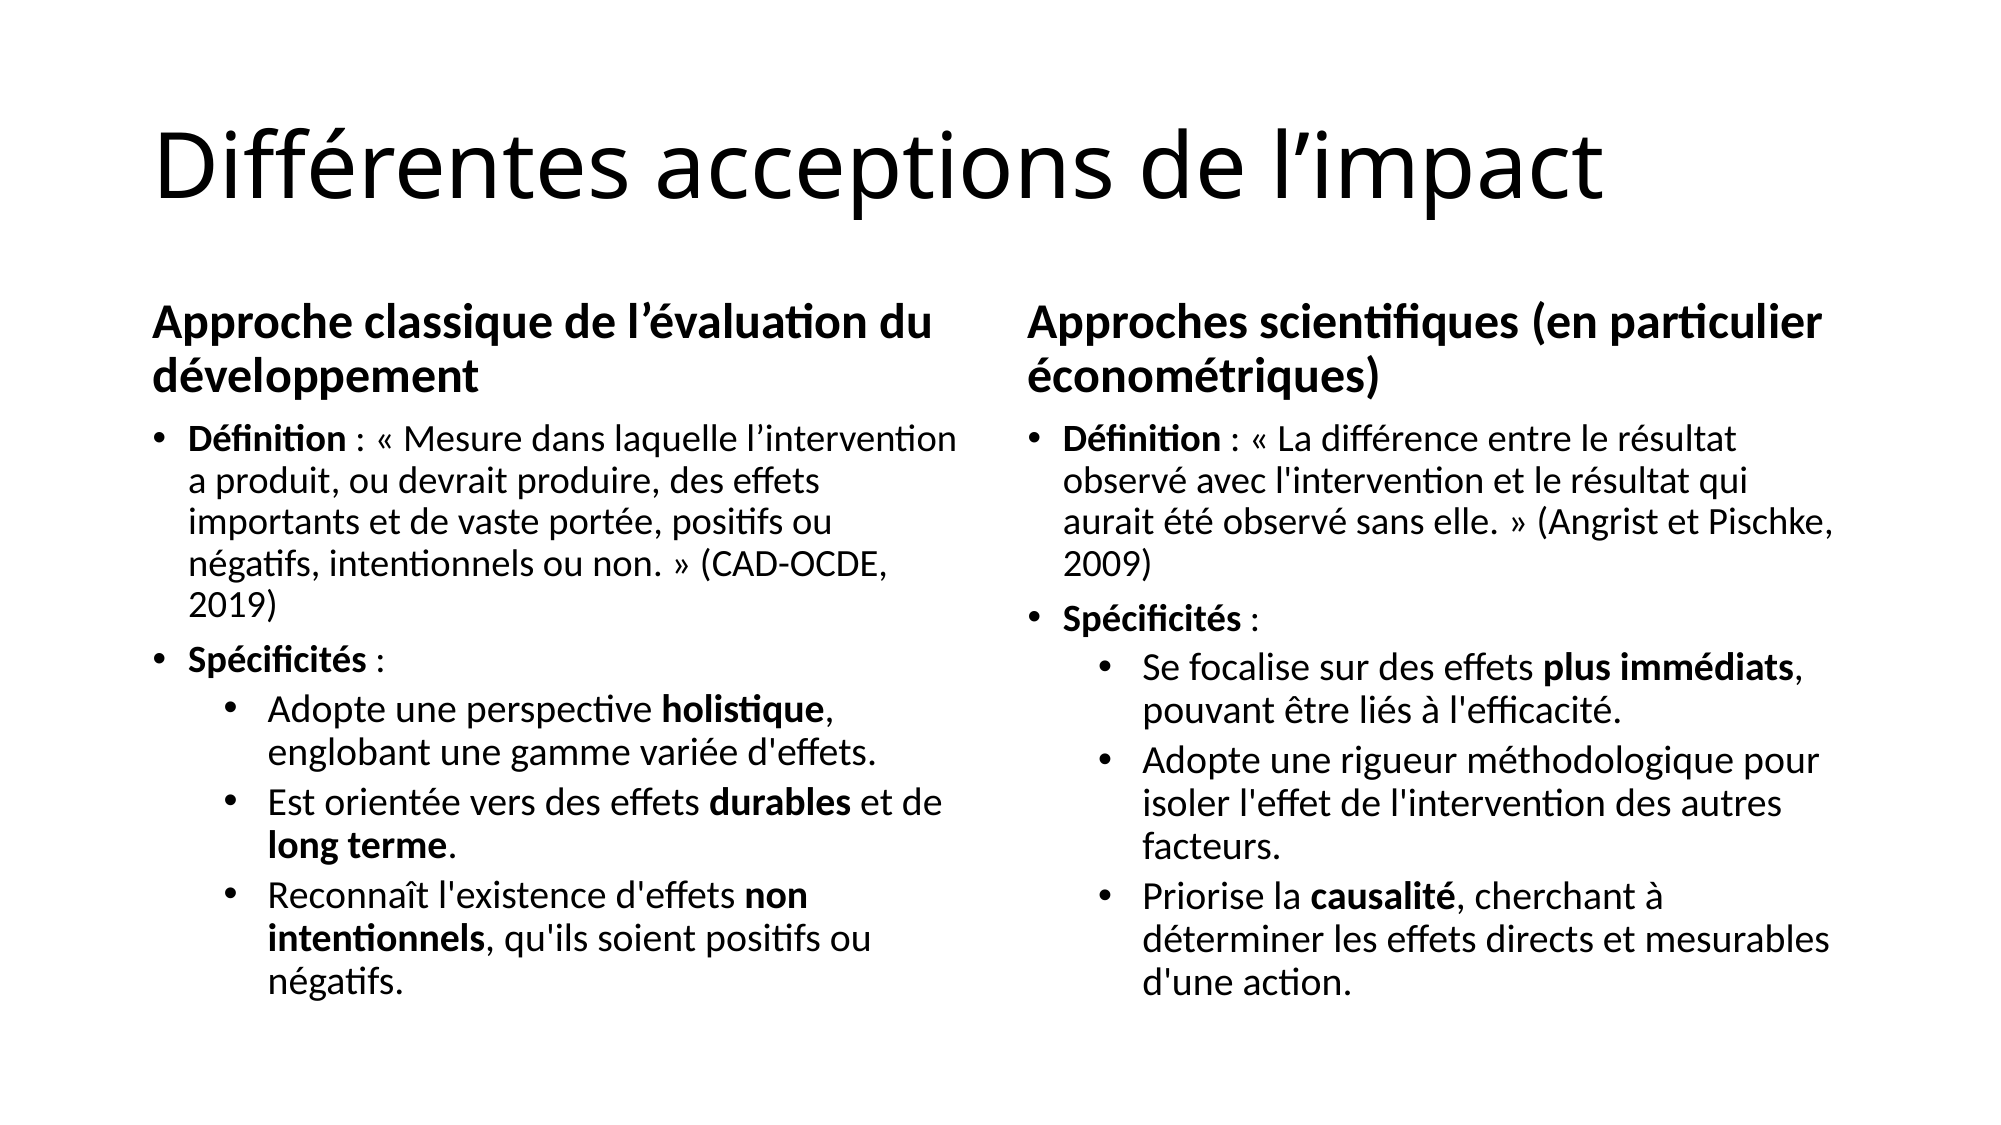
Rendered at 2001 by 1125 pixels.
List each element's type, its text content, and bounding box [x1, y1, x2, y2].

list Approches scientifiques (en particulier économétriques) [1012, 275, 1863, 410]
list Définition : « La différence entre le résultat observé avec l'intervention et le résultat qui aurait été observé sans elle. » (Angrist et Pischke, 2009) Spécificités : Se focalise sur des effets plus immédiats, pouvant être liés à l'efficacité. Adopte une rigueur méthodologique pour isoler l'effet de l'intervention des autres facteurs. Priorise la causalité, cherchant à déterminer les effets directs et mesurables d'une action. [1012, 410, 1863, 1016]
title Différentes acceptions de l’impact [137, 59, 1863, 278]
list Définition : « Mesure dans laquelle l’intervention a produit, ou devrait produire, des effets importants et de vaste portée, positifs ou négatifs, intentionnels ou non. » (CAD-OCDE, 2019) Spécificités : Adopte une perspective holistique, englobant une gamme variée d'effets. Est orientée vers des effets durables et de long terme. Reconnaît l'existence d'effets non intentionnels, qu'ils soient positifs ou négatifs. [137, 410, 984, 1016]
list Approche classique de l’évaluation du développement [137, 275, 984, 410]
